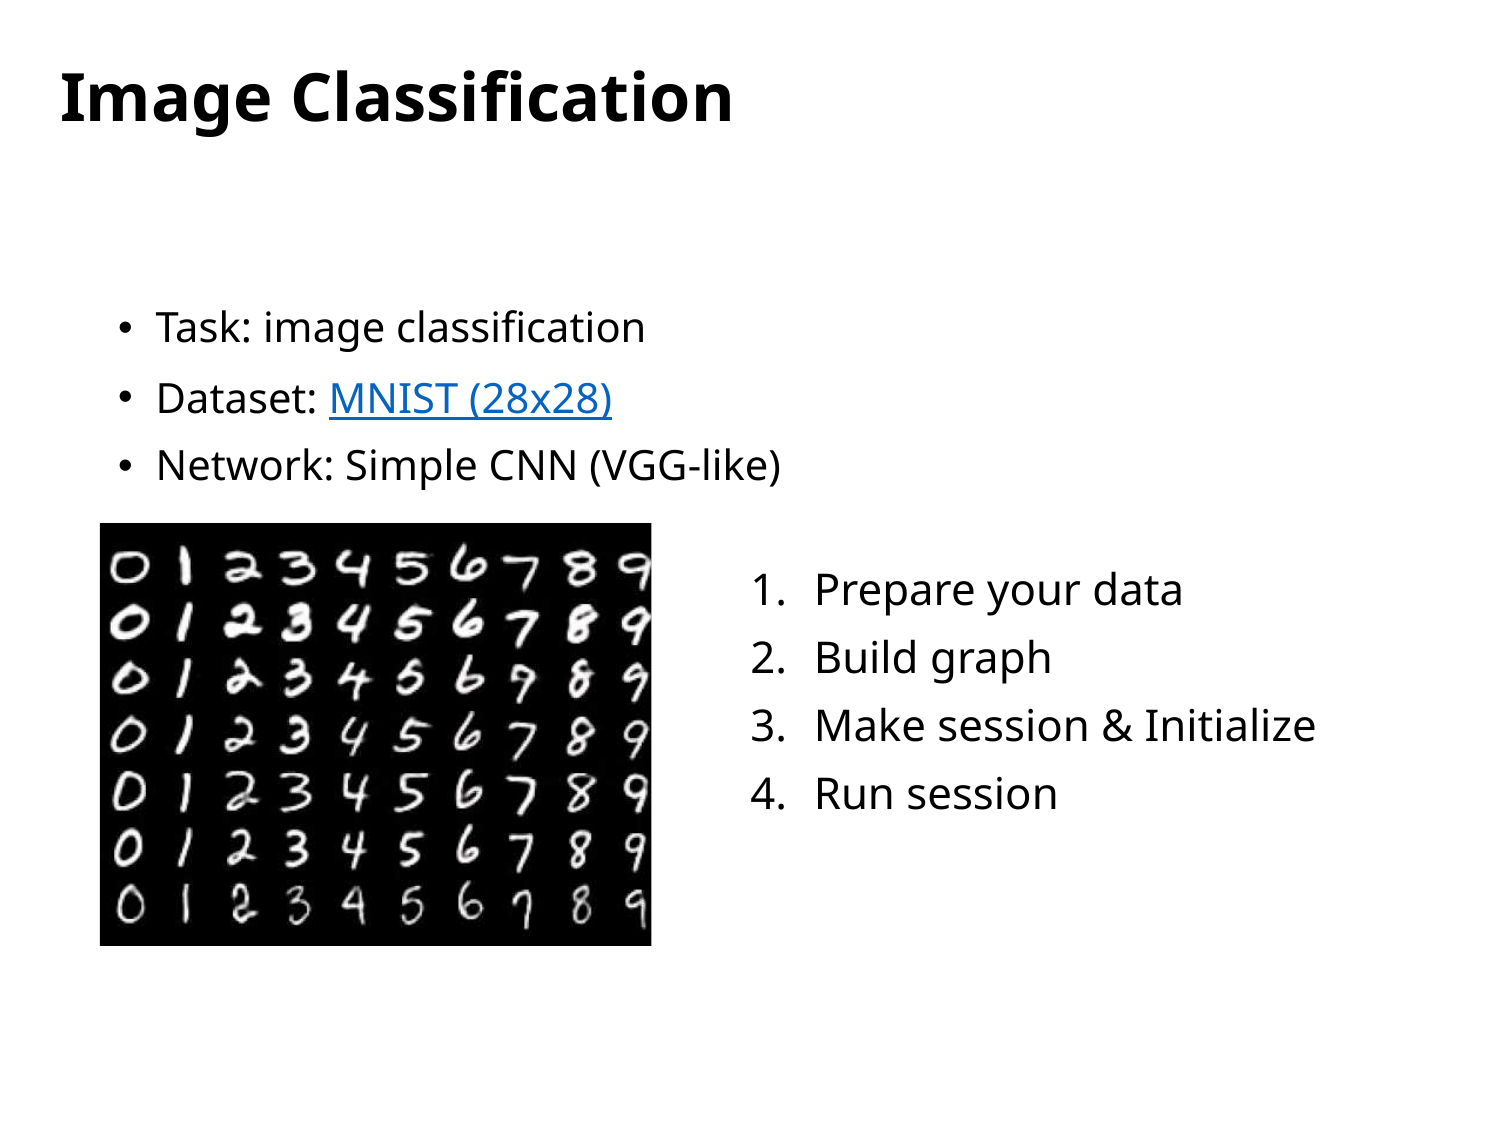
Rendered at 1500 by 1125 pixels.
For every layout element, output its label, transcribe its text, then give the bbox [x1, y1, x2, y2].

text_box Prepare your data Build graph Make session & Initialize Run session [739, 561, 1464, 845]
title Image Classification [45, 31, 1448, 169]
list Task: image classification Dataset: MNIST (28x28) Network: Simple CNN (VGG-like) [103, 299, 1397, 1014]
picture [99, 523, 652, 946]
